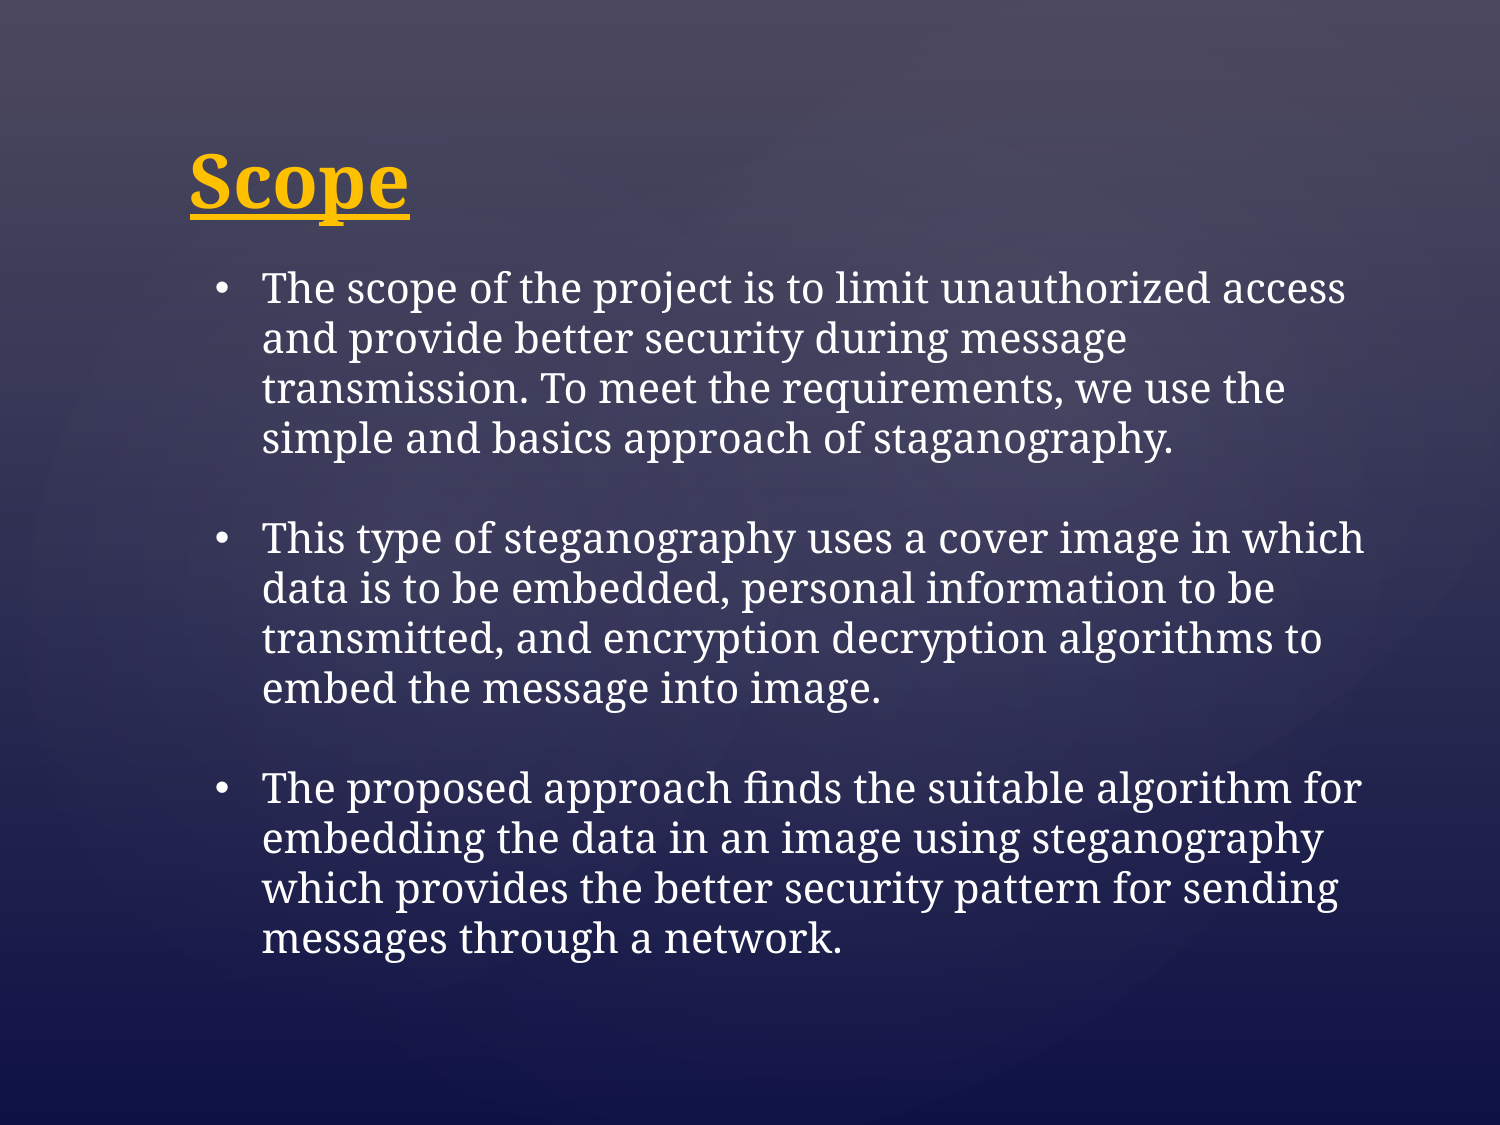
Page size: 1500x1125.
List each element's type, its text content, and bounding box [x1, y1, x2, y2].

text_box The scope of the project is to limit unauthorized access and provide better security during message transmission. To meet the requirements, we use the simple and basics approach of staganography. This type of steganography uses a cover image in which data is to be embedded, personal information to be transmitted, and encryption decryption algorithms to embed the message into image. The proposed approach finds the suitable algorithm for embedding the data in an image using steganography which provides the better security pattern for sending messages through a network. [199, 254, 1388, 970]
text_box Scope [174, 126, 563, 232]
